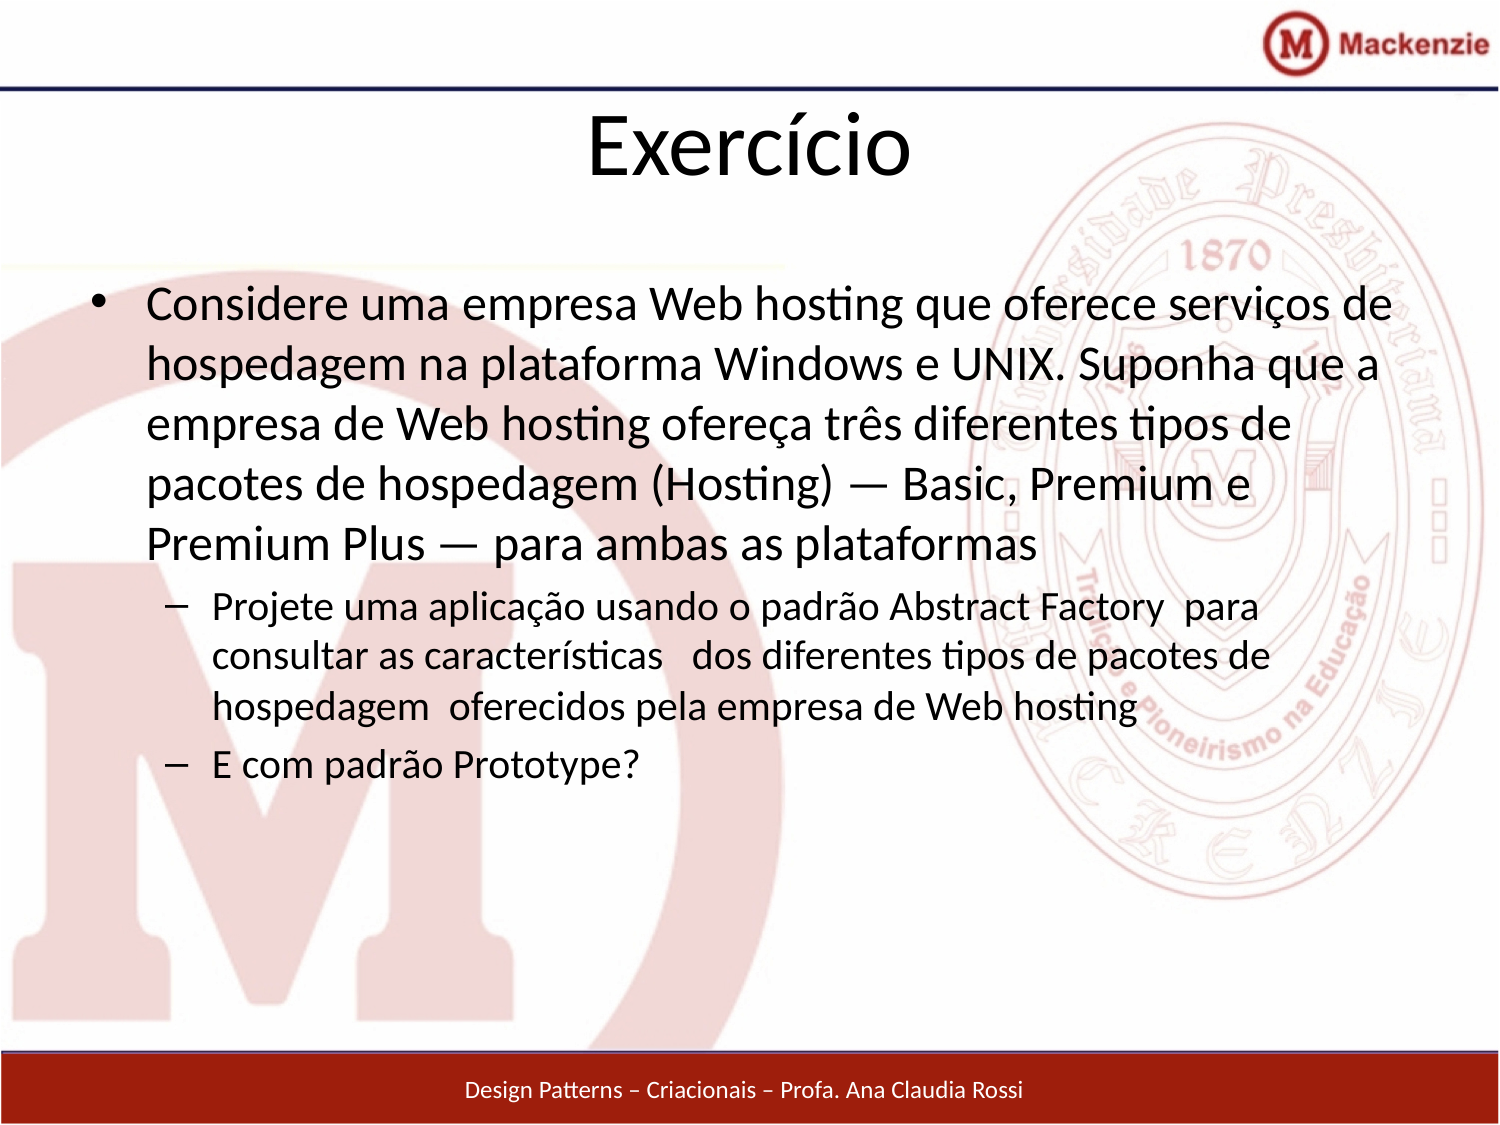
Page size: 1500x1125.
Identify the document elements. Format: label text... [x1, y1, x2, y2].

list Considere uma empresa Web hosting que oferece serviços de hospedagem na plataforma Windows e UNIX. Suponha que a empresa de Web hosting ofereça três diferentes tipos de pacotes de hospedagem (Hosting) — Basic, Premium e Premium Plus — para ambas as plataformas Projete uma aplicação usando o padrão Abstract Factory para consultar as características dos diferentes tipos de pacotes de hospedagem oferecidos pela empresa de Web hosting E com padrão Prototype? [75, 262, 1425, 1005]
title Exercício [75, 45, 1425, 233]
picture [0, 0, 1499, 1125]
text_box Design Patterns – Criacionais – Profa. Ana Claudia Rossi [450, 1066, 1040, 1111]
